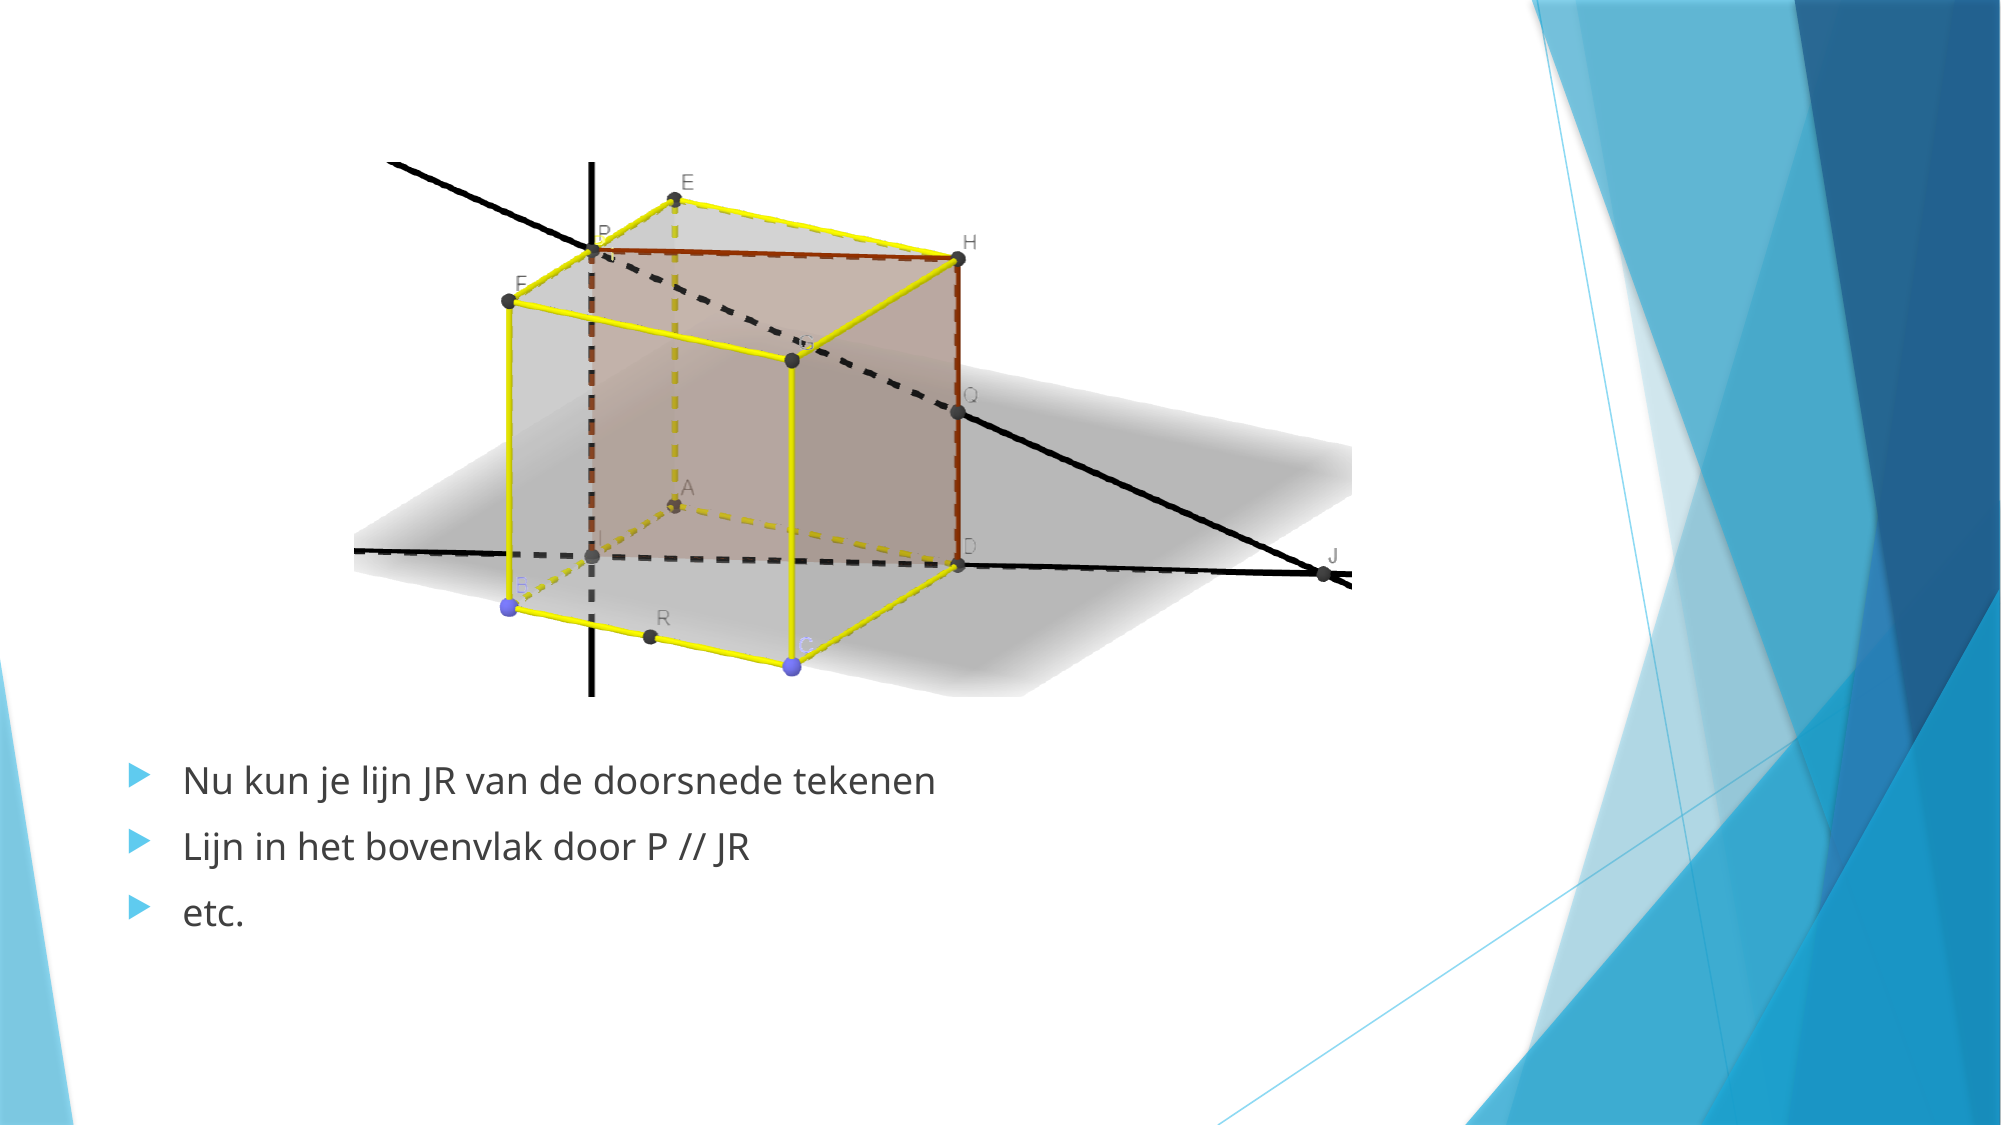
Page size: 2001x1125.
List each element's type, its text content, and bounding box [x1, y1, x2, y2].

picture [354, 162, 1353, 698]
list Nu kun je lijn JR van de doorsnede tekenen Lijn in het bovenvlak door P // JR etc. [111, 354, 1522, 992]
